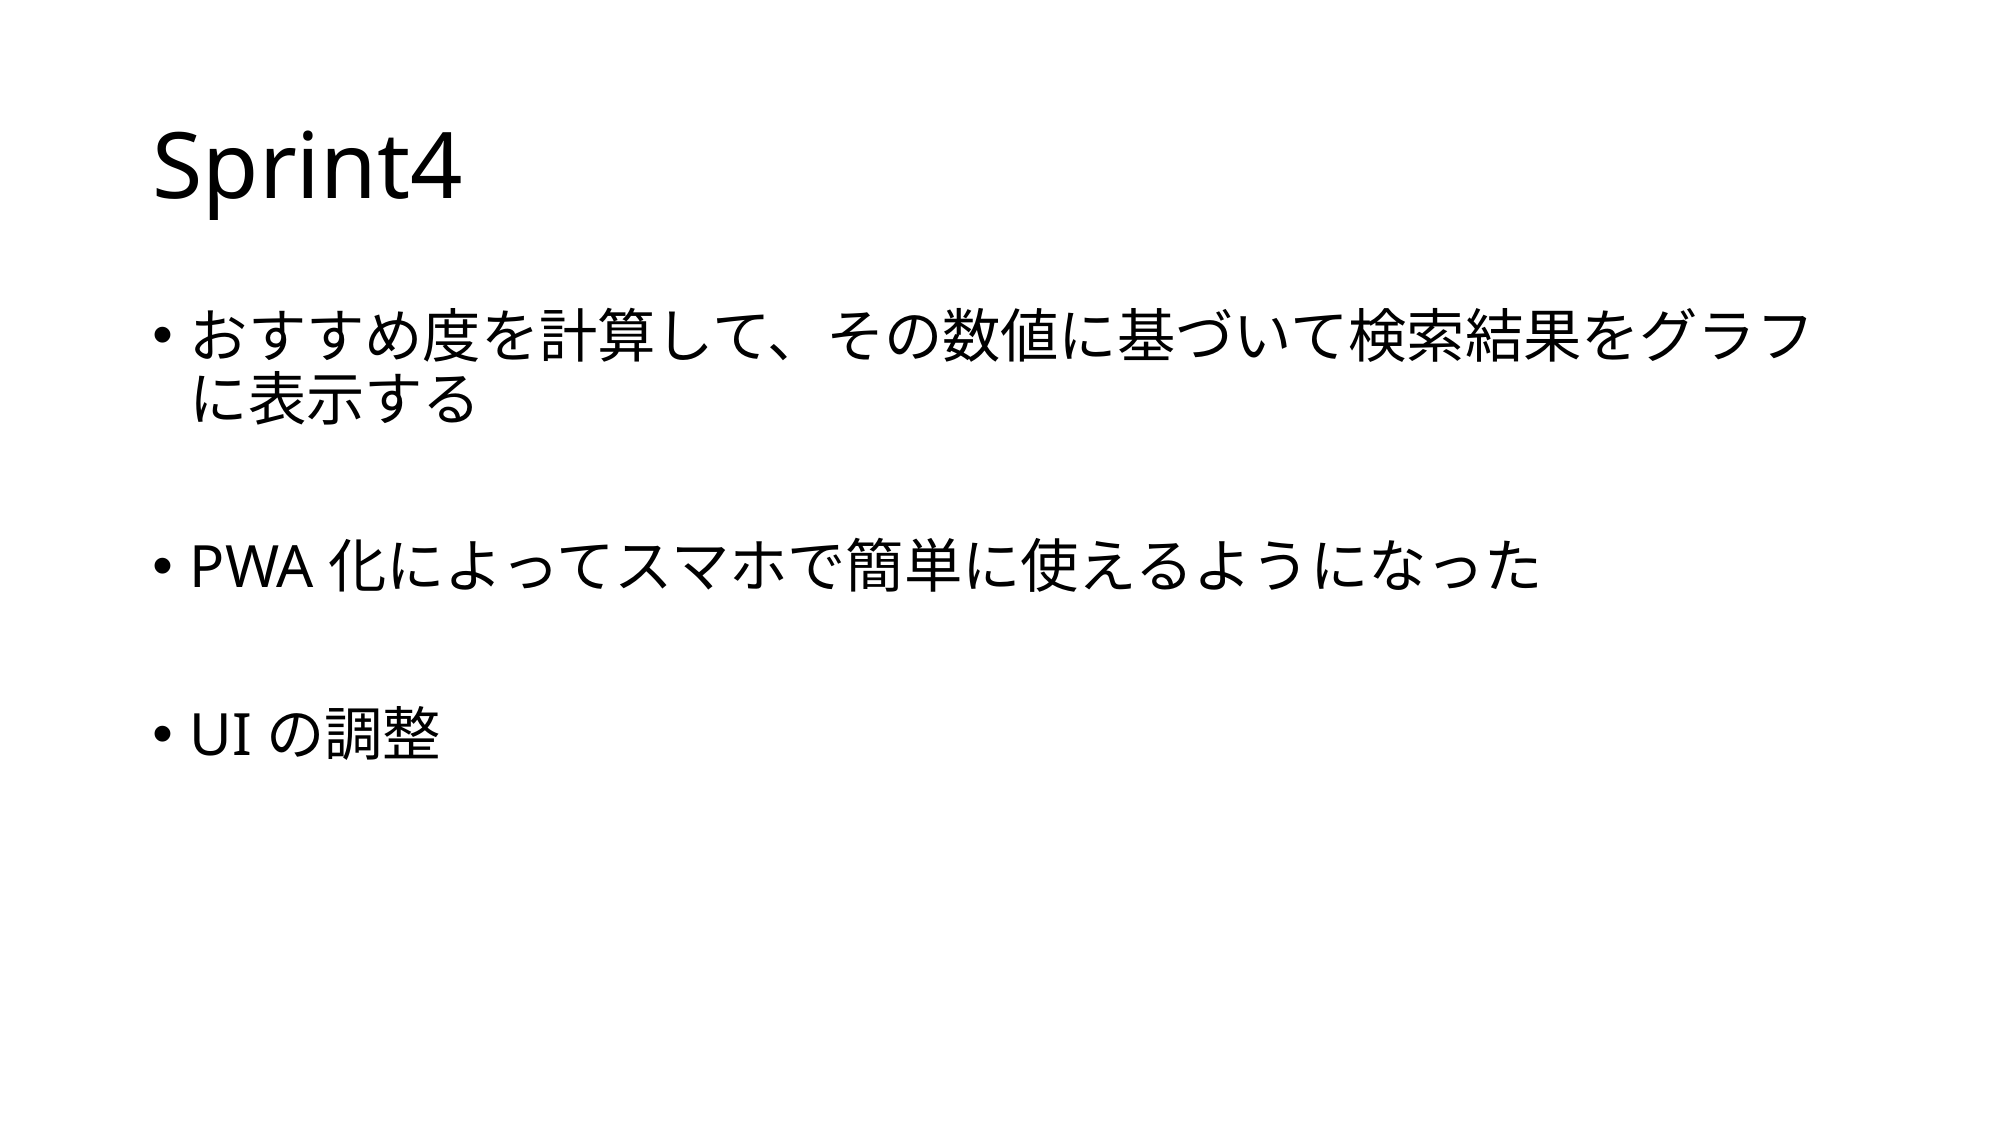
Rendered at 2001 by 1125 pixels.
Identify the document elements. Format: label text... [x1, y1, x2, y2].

list おすすめ度を計算して、その数値に基づいて検索結果をグラフに表示する PWA化によってスマホで簡単に使えるようになった UIの調整 [137, 299, 1863, 1014]
title Sprint4 [137, 59, 1863, 278]
